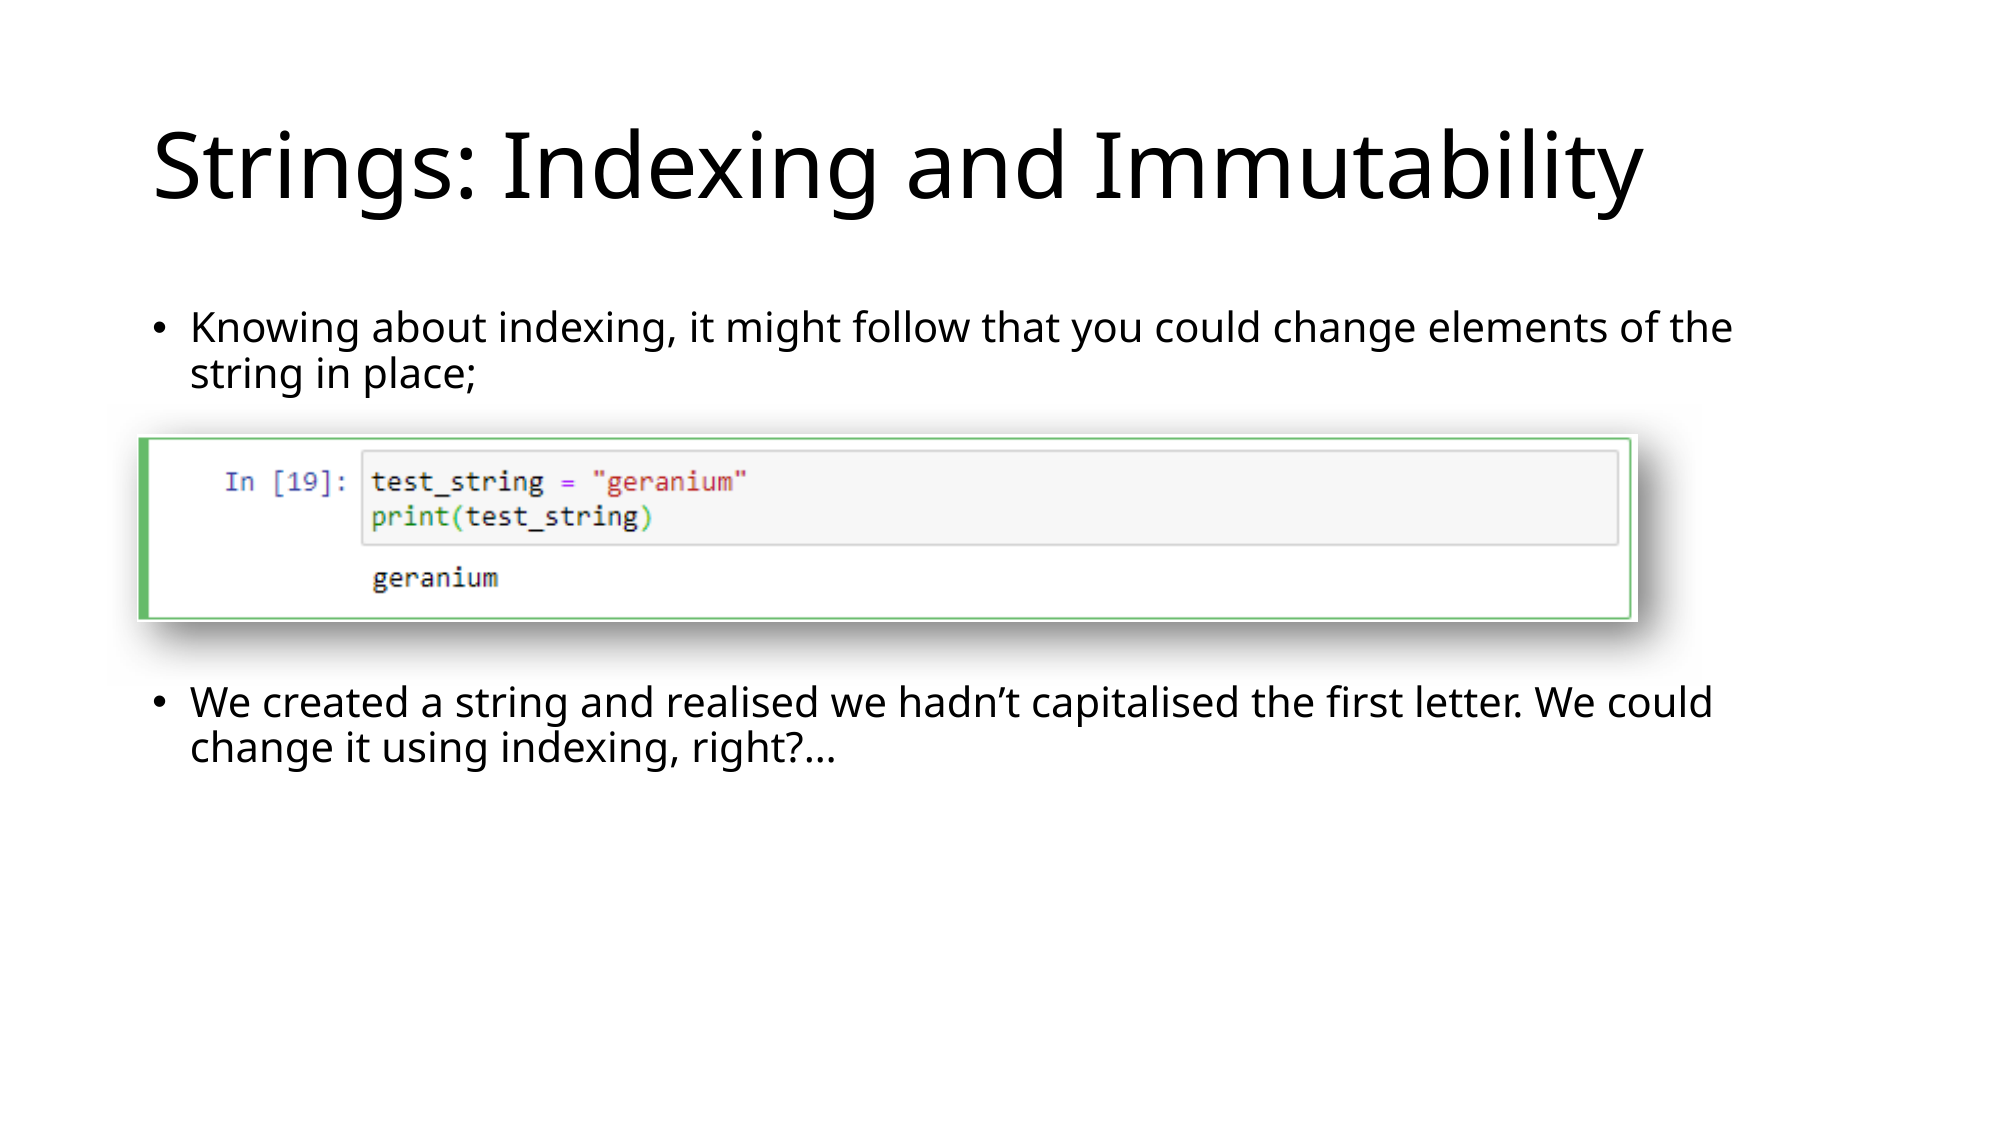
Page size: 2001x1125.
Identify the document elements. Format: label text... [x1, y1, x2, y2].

list Knowing about indexing, it might follow that you could change elements of the string in place; We created a string and realised we hadn’t capitalised the first letter. We could change it using indexing, right?… [137, 299, 1863, 1086]
picture [137, 434, 1638, 622]
title Strings: Indexing and Immutability [137, 59, 1863, 278]
